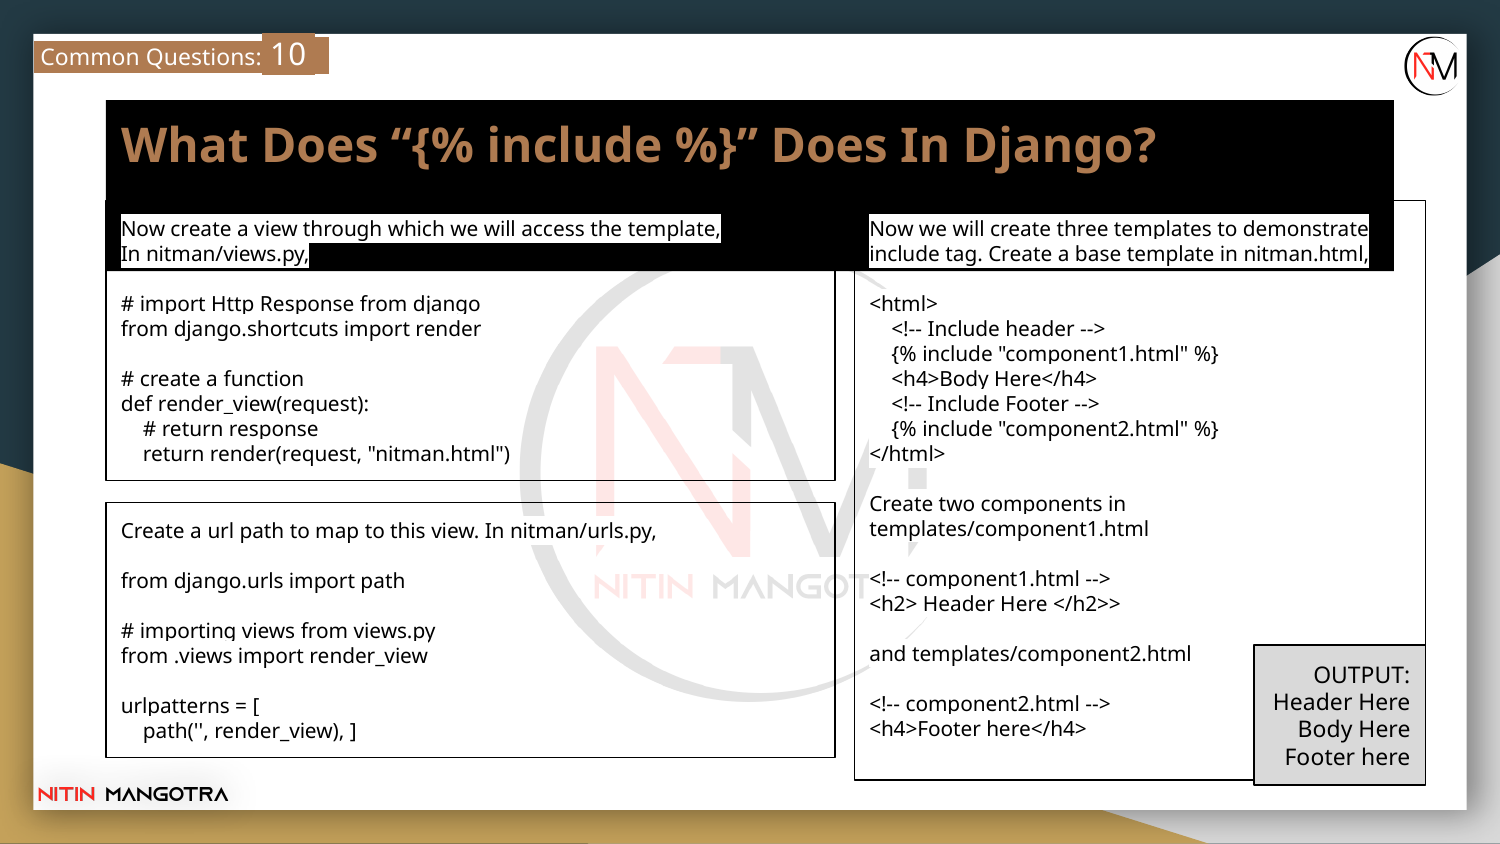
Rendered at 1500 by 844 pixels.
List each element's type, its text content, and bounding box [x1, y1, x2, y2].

text_box Common Questions: 10 [19, 19, 403, 87]
title What Does “{% include %}” Does In Django? [105, 100, 1394, 272]
text_box OUTPUT: Header Here Body Here Footer here [1253, 645, 1426, 785]
text_box Now we will create three templates to demonstrate include tag. Create a base template in nitman.html, <html> <!-- Include header --> {% include "component1.html" %} <h4>Body Here</h4> <!-- Include Footer --> {% include "component2.html" %} </html> Create two components in templates/component1.html <!-- component1.html --> <h2> Header Here </h2>> and templates/component2.html <!-- component2.html --> <h4>Footer here</h4> [854, 200, 1426, 781]
text_box Create a url path to map to this view. In nitman/urls.py, from django.urls import path # importing views from views.py from .views import render_view urlpatterns = [ path('', render_view), ] [105, 502, 836, 758]
picture [1401, 33, 1467, 99]
picture [33, 775, 233, 810]
text_box Now create a view through which we will access the template, In nitman/views.py, # import Http Response from django from django.shortcuts import render # create a function def render_view(request): # return response return render(request, "nitman.html") [105, 200, 836, 481]
